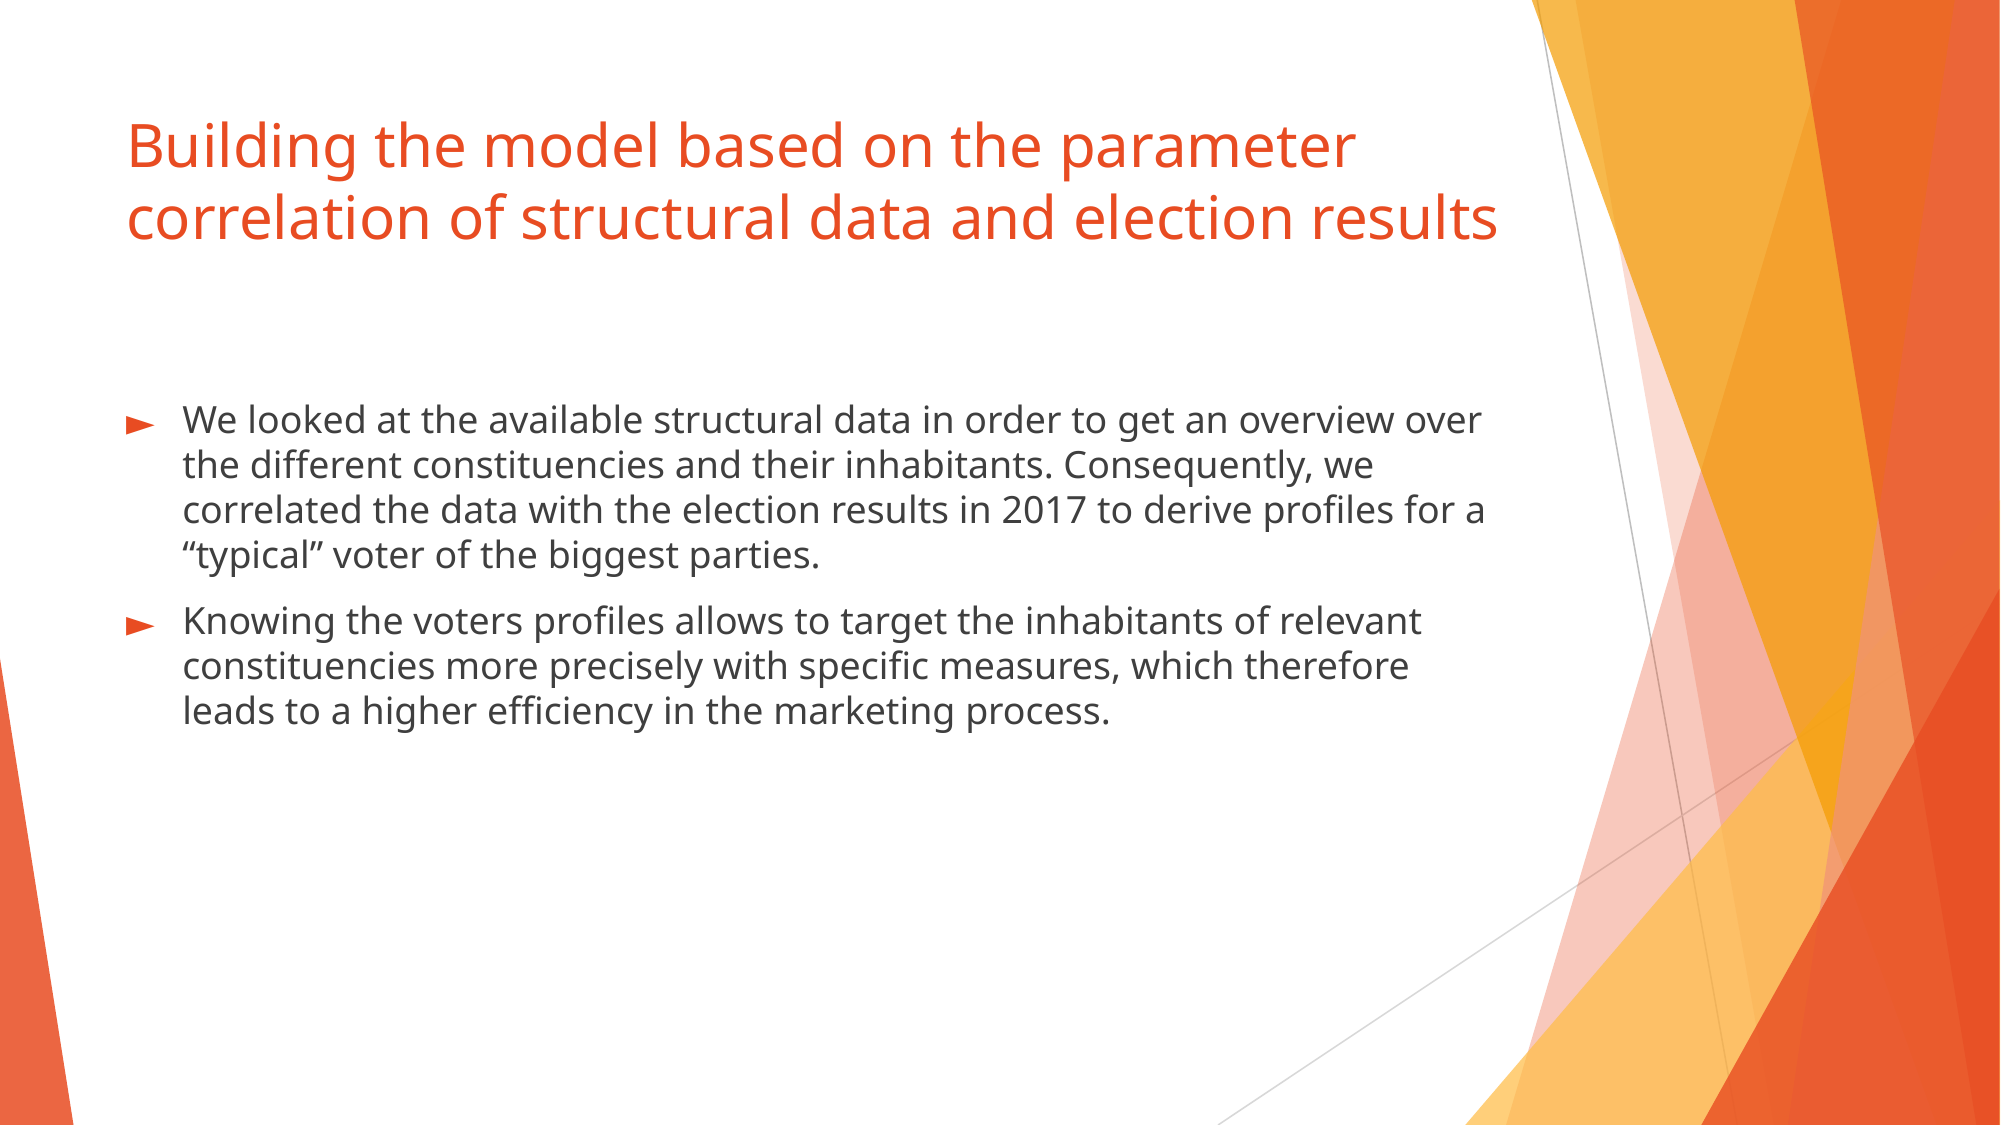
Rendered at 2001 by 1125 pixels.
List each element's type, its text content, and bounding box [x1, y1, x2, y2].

title Building the model based on the parameter correlation of structural data and election results [111, 99, 1522, 317]
list We looked at the available structural data in order to get an overview over the different constituencies and their inhabitants. Consequently, we correlated the data with the election results in 2017 to derive profiles for a “typical” voter of the biggest parties. Knowing the voters profiles allows to target the inhabitants of relevant constituencies more precisely with specific measures, which therefore leads to a higher efficiency in the marketing process. [111, 388, 1522, 1025]
